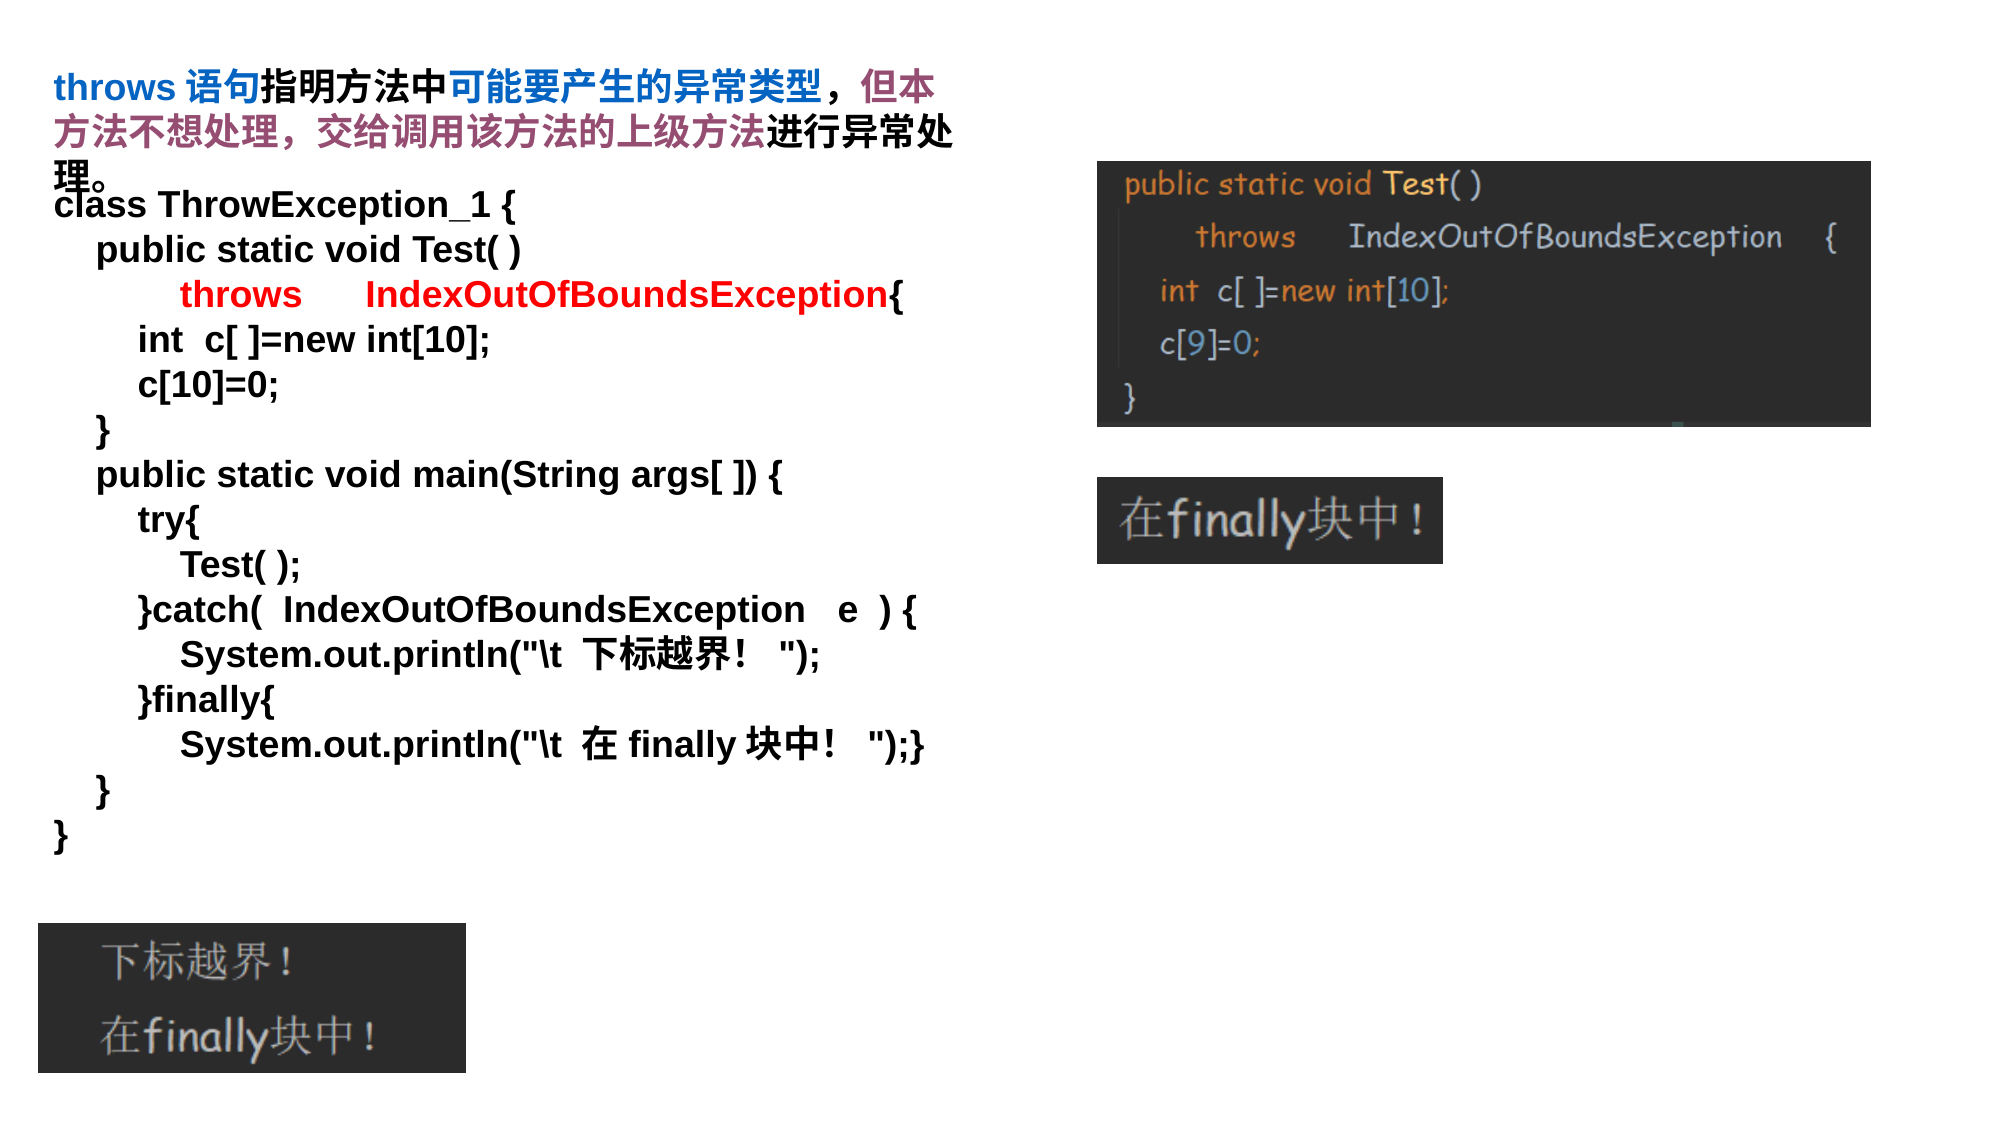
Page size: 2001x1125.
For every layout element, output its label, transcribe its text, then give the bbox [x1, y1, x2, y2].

picture [1097, 477, 1443, 565]
text_box class ThrowException_1 { public static void Test( ) throws IndexOutOfBoundsException{ int c[ ]=new int[10]; c[10]=0; } public static void main(String args[ ]) { try{ Test( ); }catch( IndexOutOfBoundsException e ) { System.out.println("\t 下标越界！"); }finally{ System.out.println("\t 在finally块中！");} } } [38, 172, 1025, 863]
picture [1097, 161, 1871, 427]
text_box throws语句指明方法中可能要产生的异常类型，但本方法不想处理，交给调用该方法的上级方法进行异常处理。 [38, 55, 981, 172]
picture [38, 923, 466, 1073]
